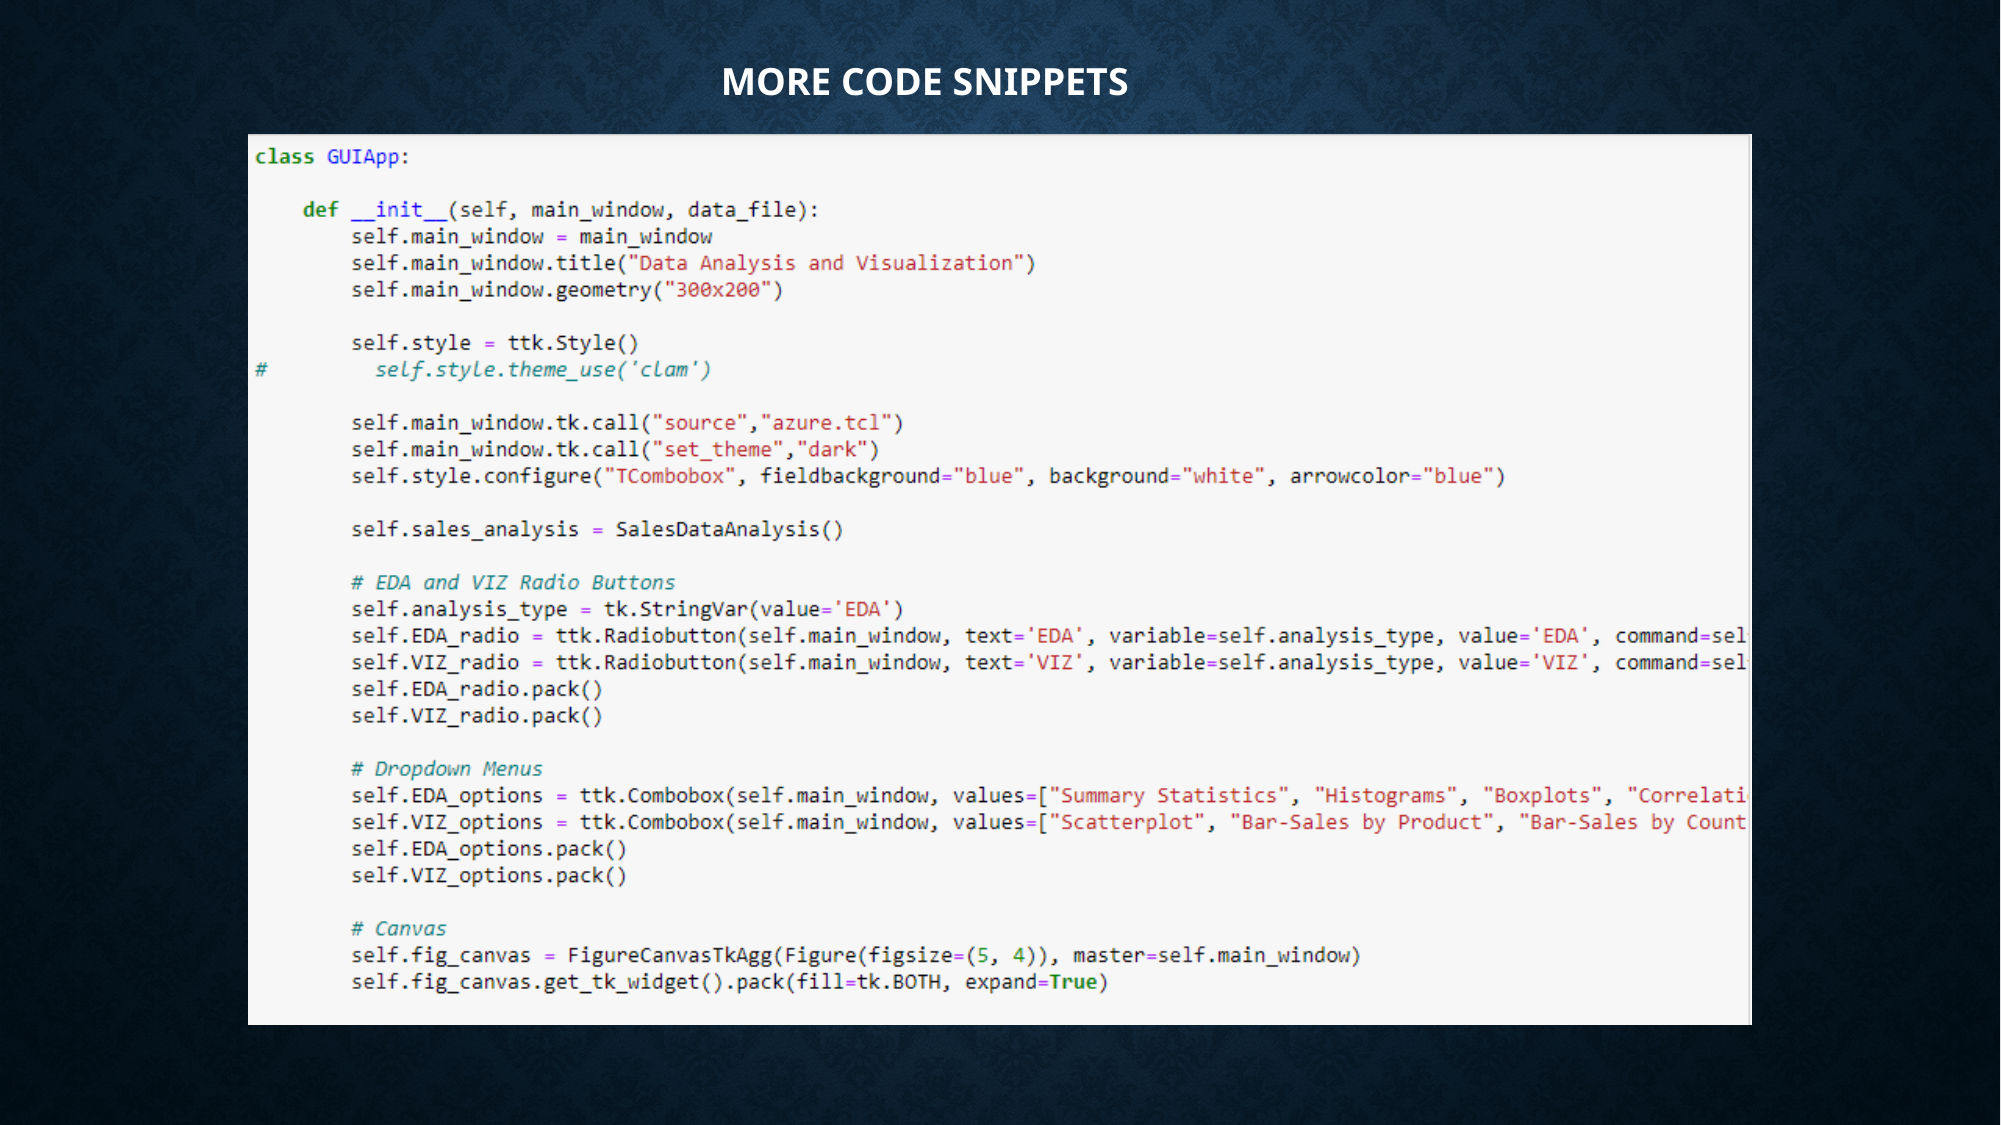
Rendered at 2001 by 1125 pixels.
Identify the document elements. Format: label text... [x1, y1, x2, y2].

picture [247, 134, 1753, 1025]
text_box MORE CODE SNIPPETS [706, 50, 1477, 111]
